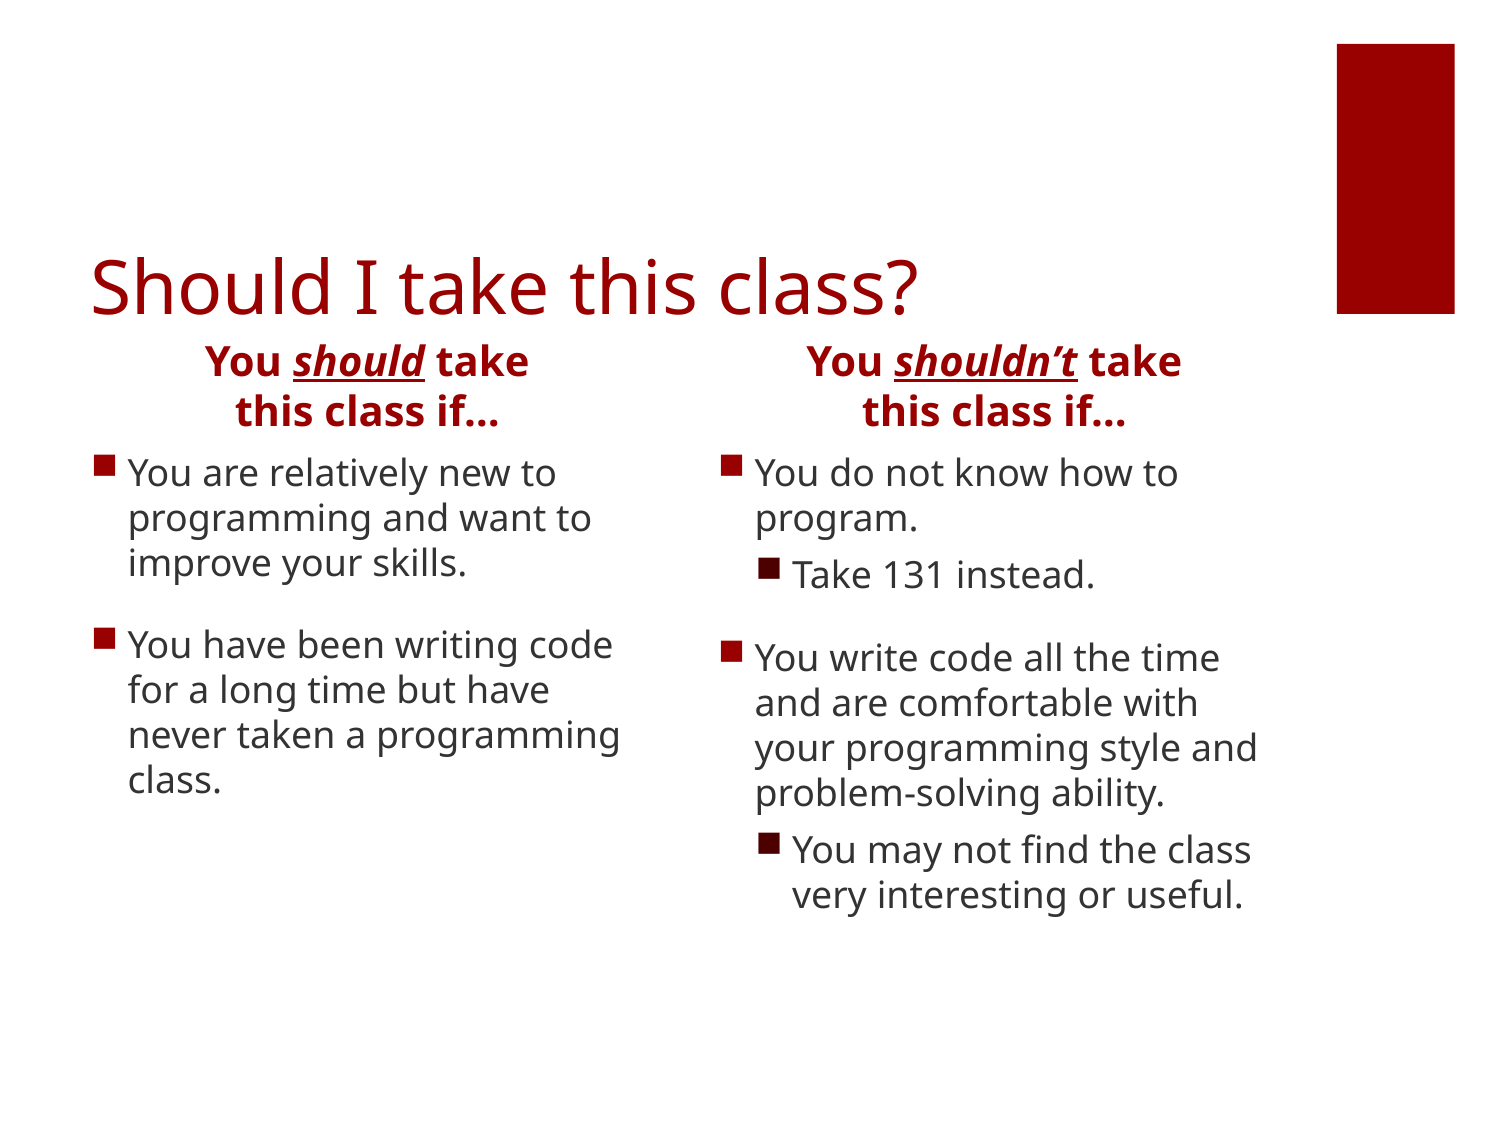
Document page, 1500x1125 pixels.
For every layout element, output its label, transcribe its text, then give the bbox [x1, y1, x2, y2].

list You are relatively new to programming and want to improve your skills. You have been writing code for a long time but have never taken a programming class. [75, 441, 660, 1005]
title Should I take this class? [75, 149, 1287, 338]
list You should take this class if… [75, 336, 660, 441]
list You shouldn’t take this class if… [701, 336, 1287, 441]
list You do not know how to program. Take 131 instead. You write code all the time and are comfortable with your programming style and problem-solving ability. You may not find the class very interesting or useful. [701, 441, 1287, 1005]
